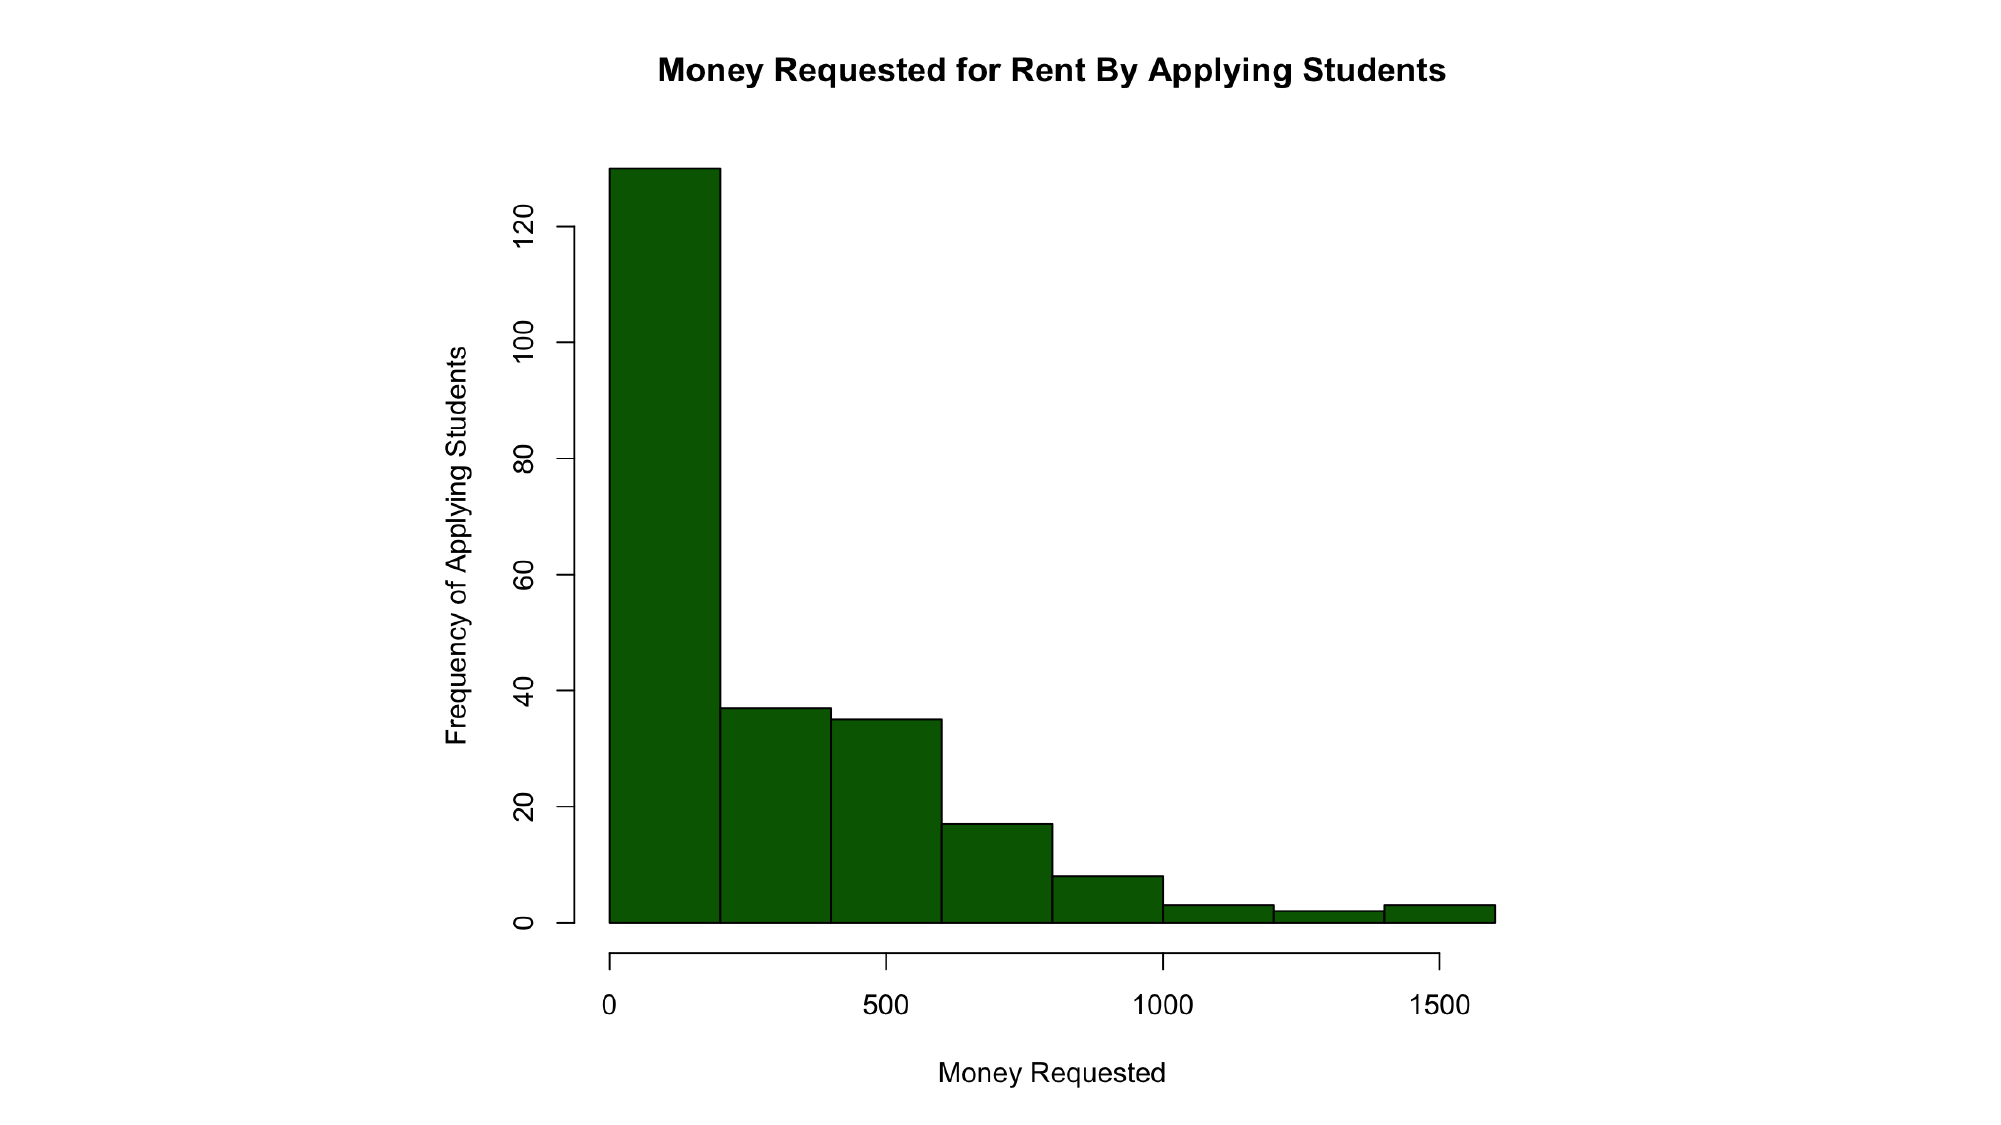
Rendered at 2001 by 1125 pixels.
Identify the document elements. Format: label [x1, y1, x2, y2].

picture [435, 0, 1601, 1125]
